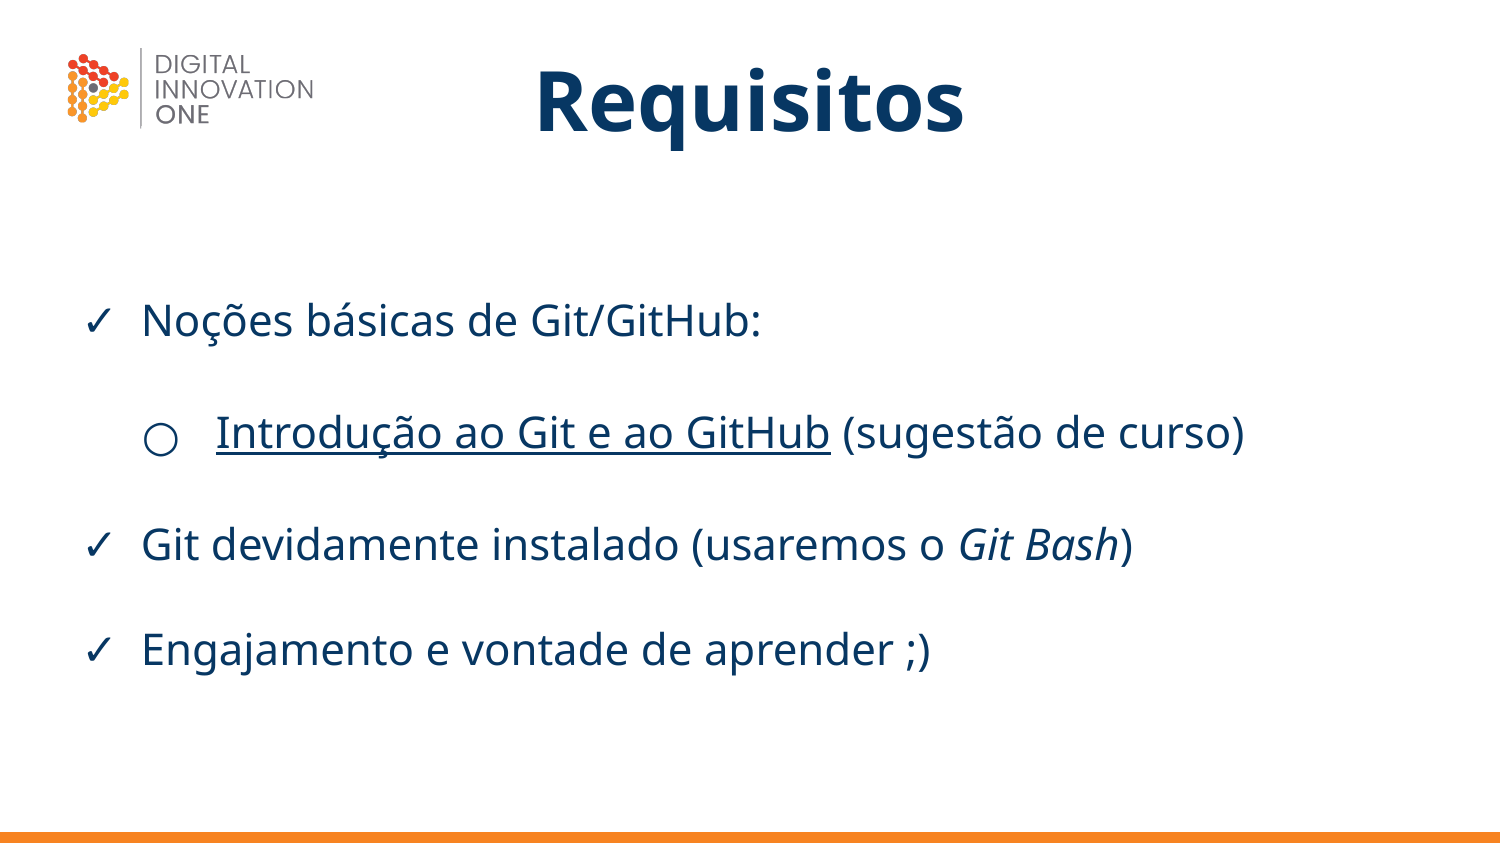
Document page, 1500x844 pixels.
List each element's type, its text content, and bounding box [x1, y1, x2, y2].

text_box Noções básicas de Git/GitHub: Introdução ao Git e ao GitHub (sugestão de curso) Git devidamente instalado (usaremos o Git Bash) Engajamento e vontade de aprender ;) [51, 218, 1341, 741]
text_box [0, 832, 1500, 843]
text_box Requisitos [182, 50, 1318, 147]
picture [50, 39, 330, 137]
